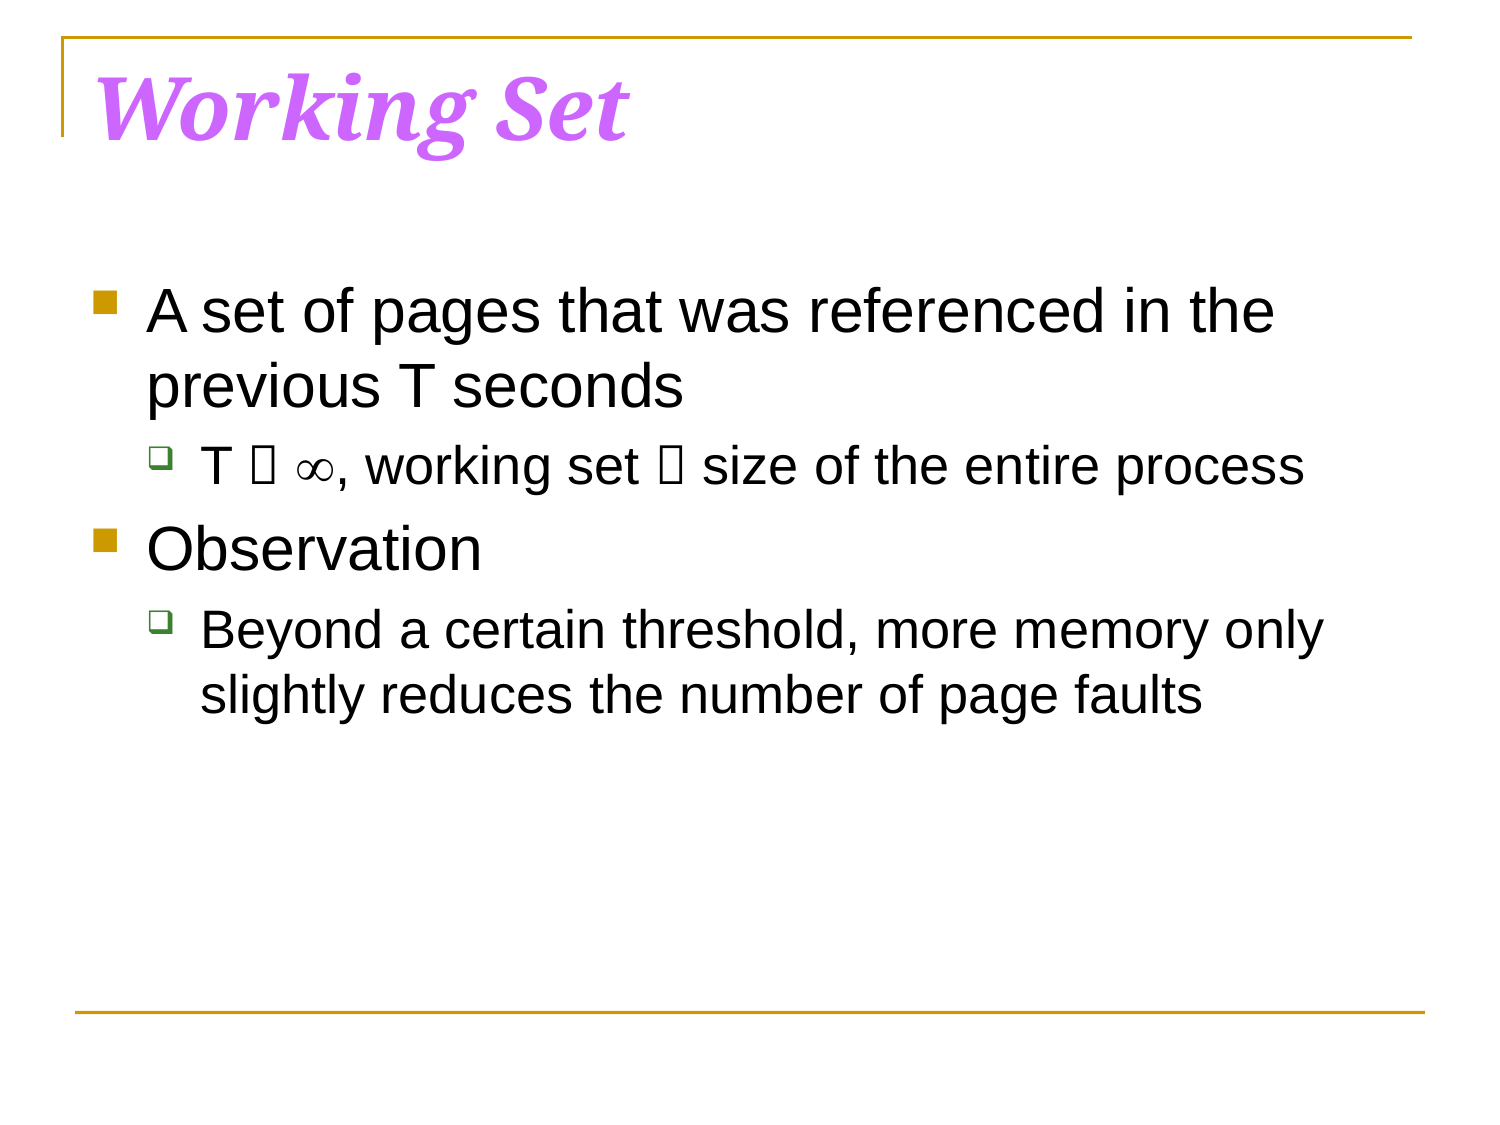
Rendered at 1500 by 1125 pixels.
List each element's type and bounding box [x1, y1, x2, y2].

list [75, 262, 1425, 1006]
title [75, 45, 1425, 233]
